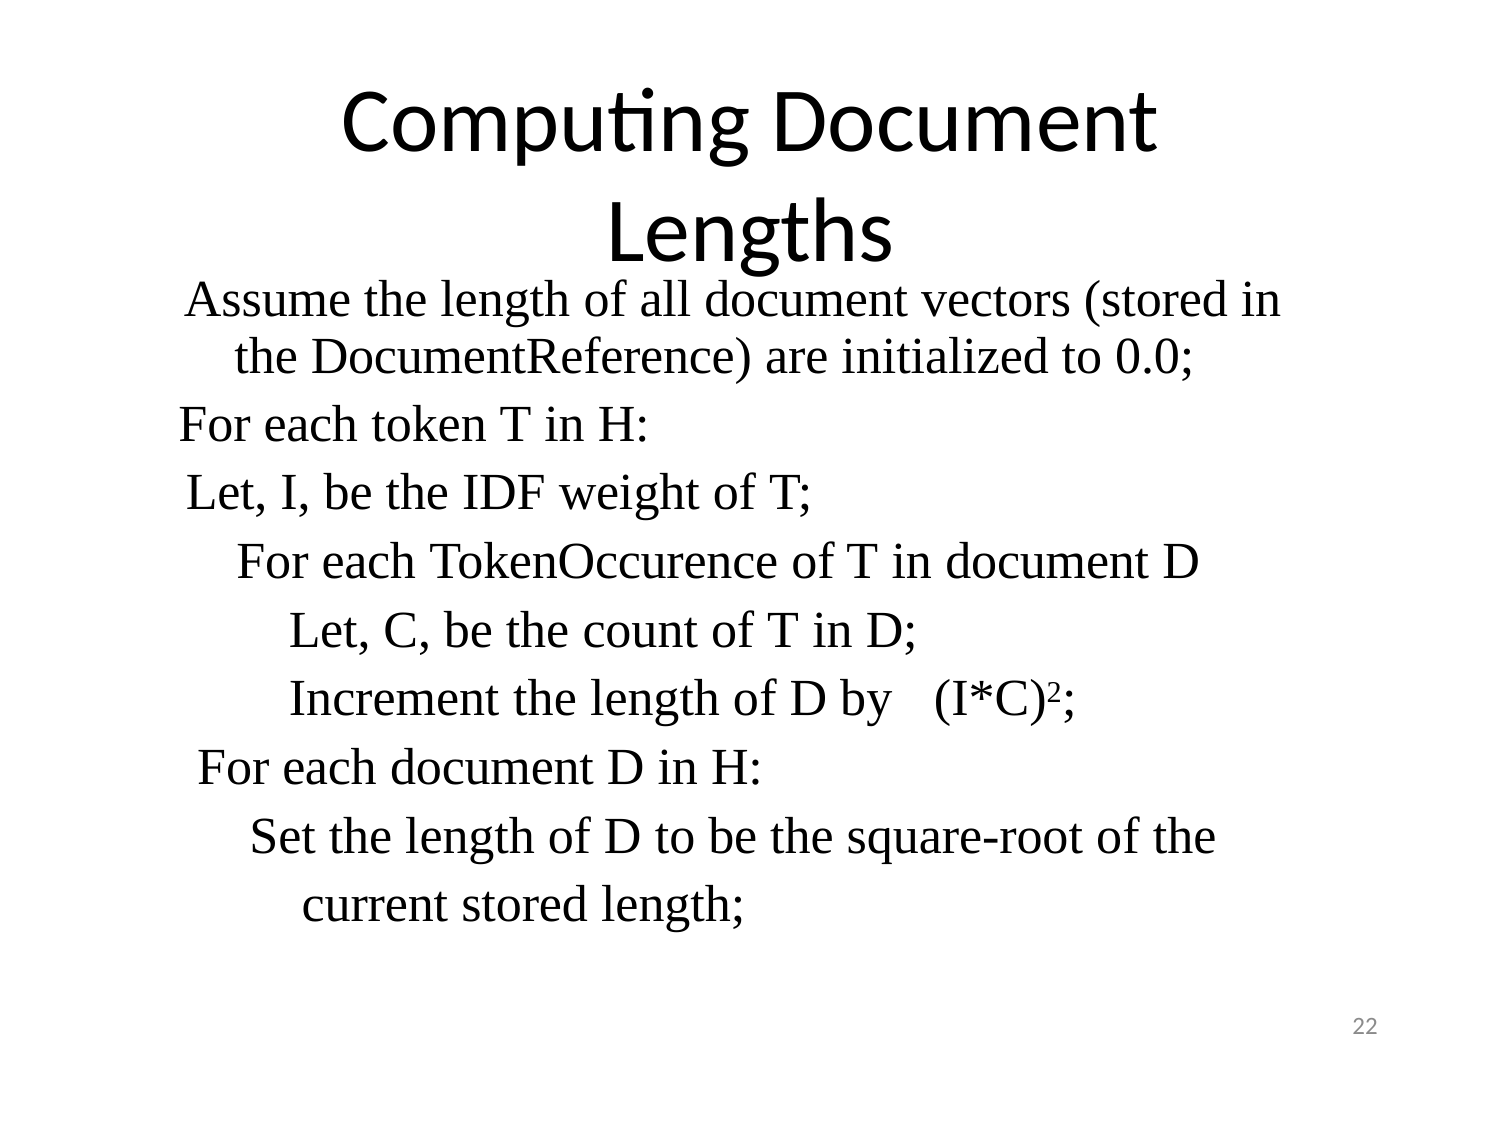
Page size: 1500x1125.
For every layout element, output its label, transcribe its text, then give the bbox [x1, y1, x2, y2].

title Computing Document Lengths [325, 57, 1175, 261]
slide_number 22 [1345, 699, 1379, 1125]
text_box Assume the length of all document vectors (stored in the DocumentReference) are initialized to 0.0; For each token T in H: Let, I, be the IDF weight of T; For each TokenOccurence of T in document D Let, C, be the count of T in D; Increment the length of D by (I*C)2; For each document D in H: Set the length of D to be the square-root of the current stored length; [178, 261, 1311, 933]
